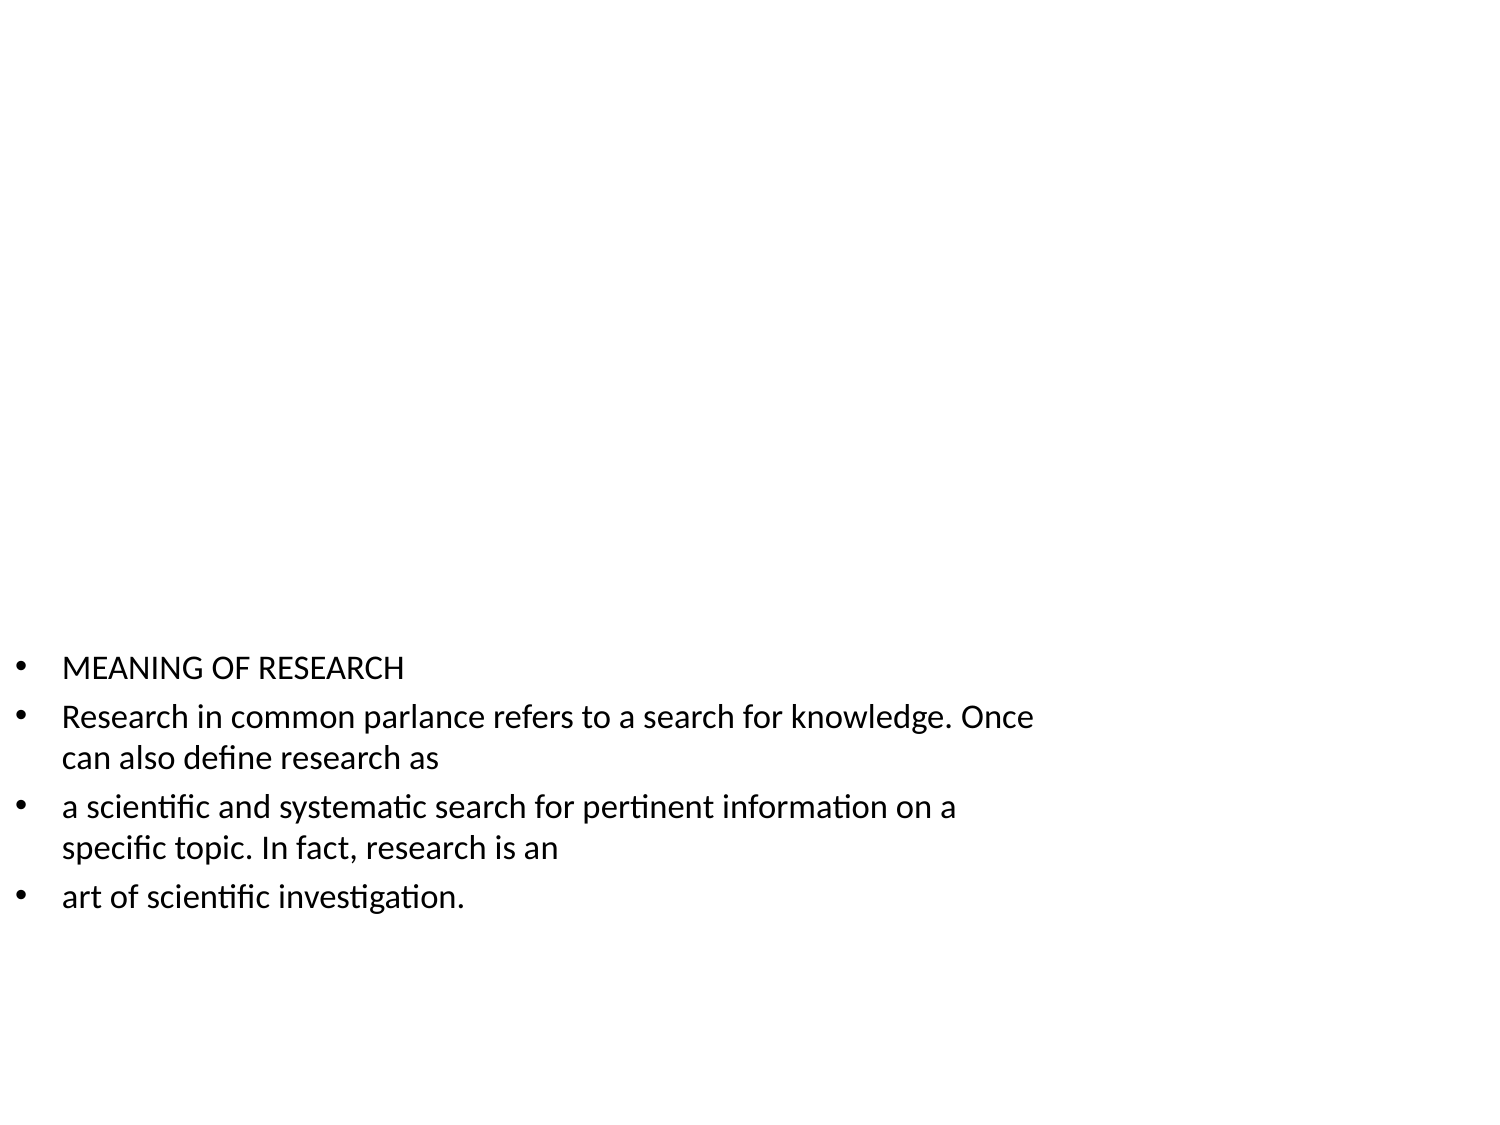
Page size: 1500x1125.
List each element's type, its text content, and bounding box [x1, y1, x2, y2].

subtitle MEANING OF RESEARCH Research in common parlance refers to a search for knowledge. Once can also define research as a scientific and systematic search for pertinent information on a specific topic. In fact, research is an art of scientific investigation. [0, 637, 1050, 925]
